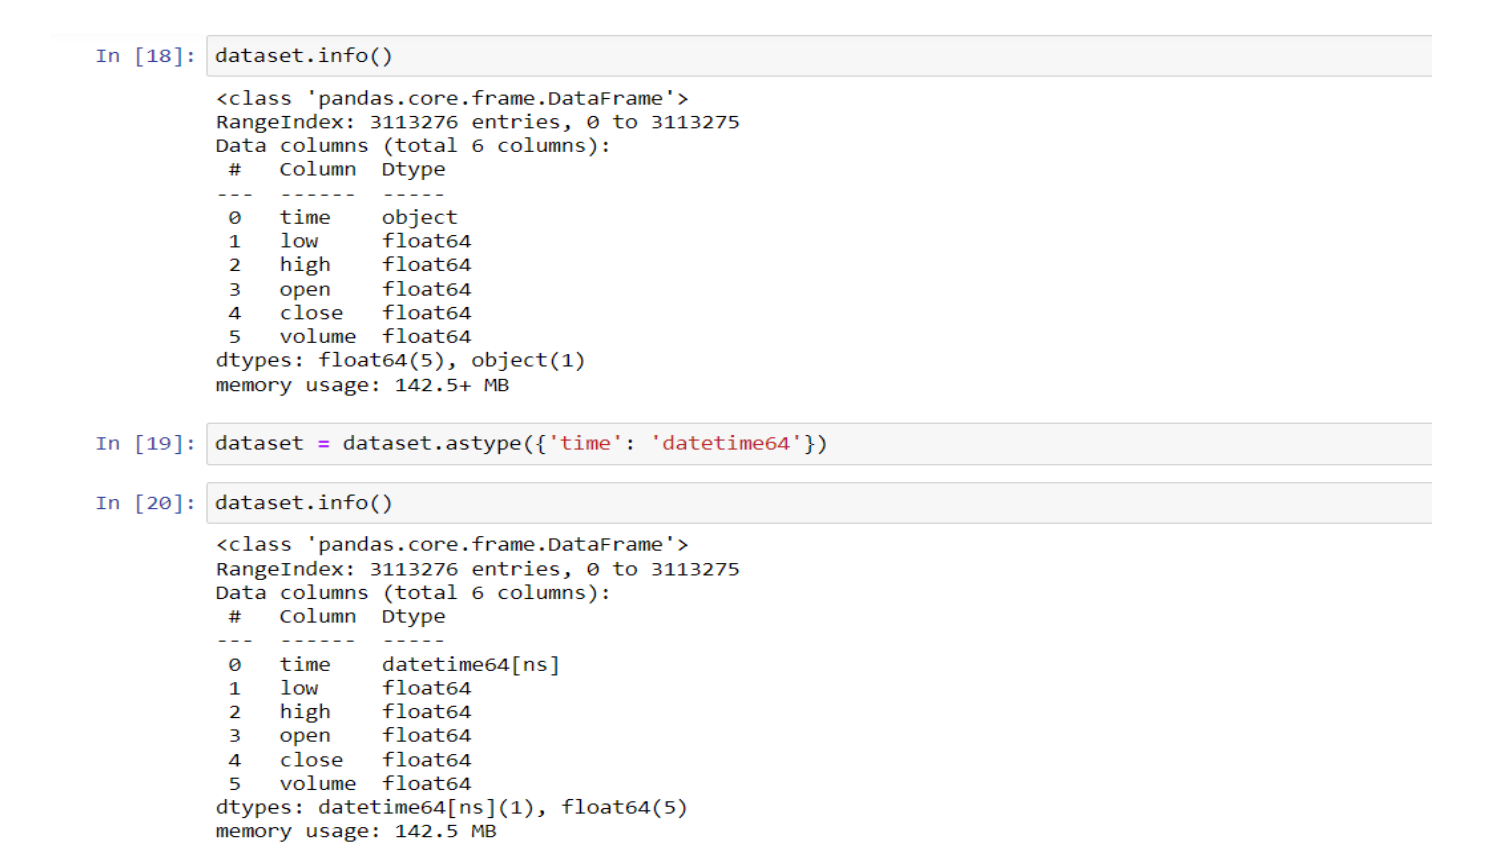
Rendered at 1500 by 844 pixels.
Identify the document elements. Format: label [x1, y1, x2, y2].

picture [50, 34, 1432, 844]
